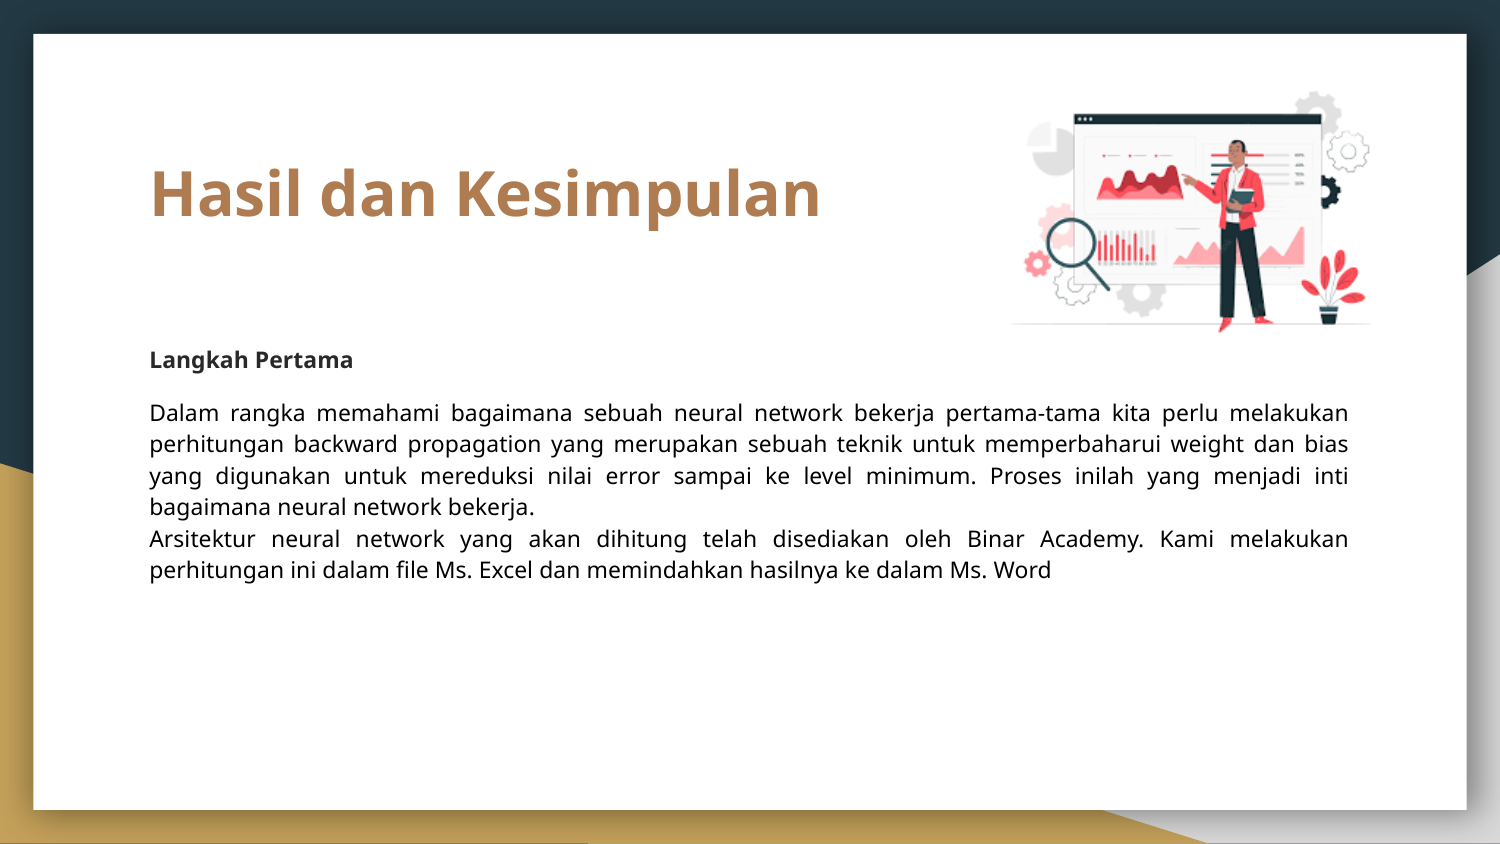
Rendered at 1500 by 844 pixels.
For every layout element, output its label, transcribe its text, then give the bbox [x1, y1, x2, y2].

list Langkah Pertama Dalam rangka memahami bagaimana sebuah neural network bekerja pertama-tama kita perlu melakukan perhitungan backward propagation yang merupakan sebuah teknik untuk memperbaharui weight dan bias yang digunakan untuk mereduksi nilai error sampai ke level minimum. Proses inilah yang menjadi inti bagaimana neural network bekerja. Arsitektur neural network yang akan dihitung telah disediakan oleh Binar Academy. Kami melakukan perhitungan ini dalam file Ms. Excel dan memindahkan hasilnya ke dalam Ms. Word [134, 326, 1366, 729]
title Hasil dan Kesimpulan [134, 138, 985, 296]
picture [990, 75, 1393, 344]
